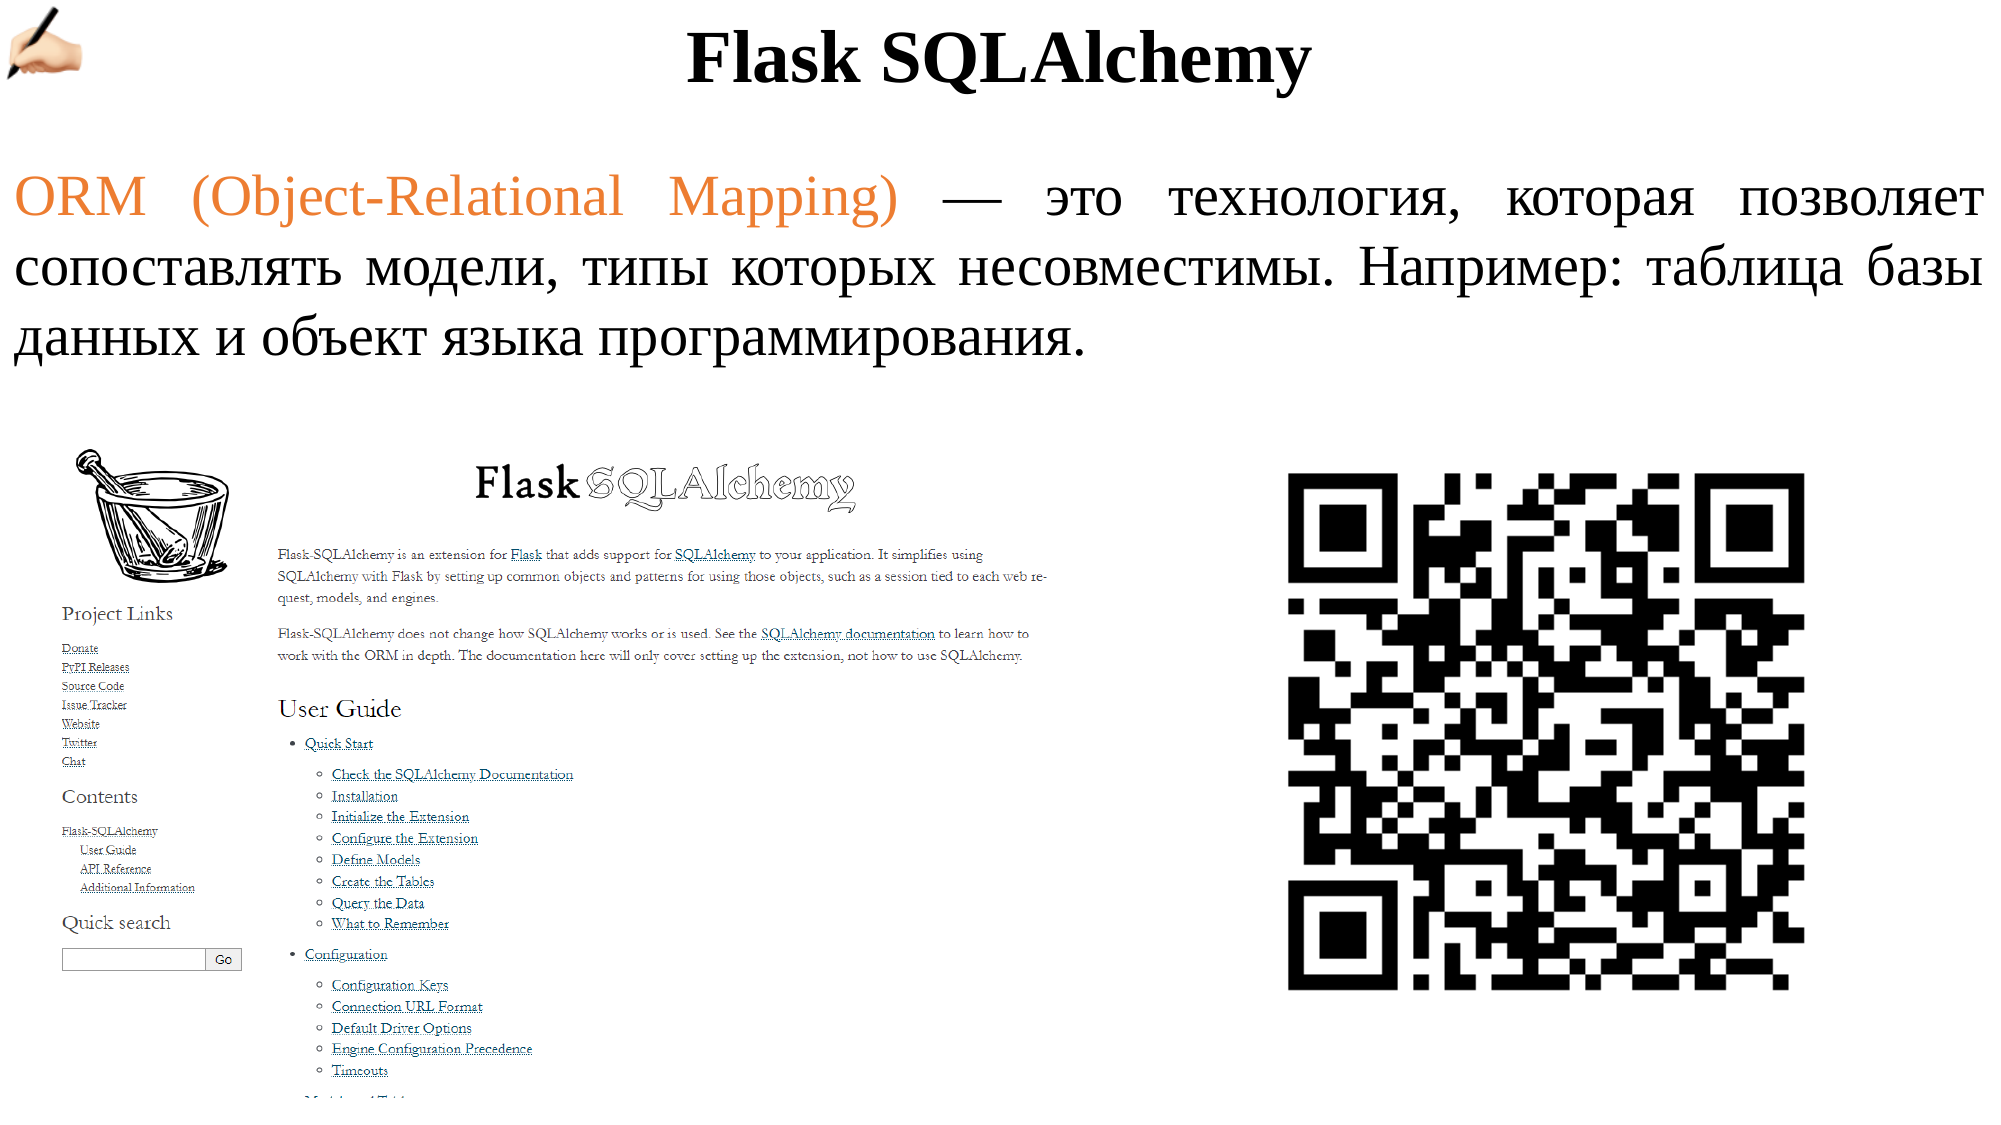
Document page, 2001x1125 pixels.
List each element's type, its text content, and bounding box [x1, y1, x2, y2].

picture [0, 0, 89, 89]
picture [52, 440, 1047, 1098]
picture [1226, 411, 1867, 1053]
text_box ORM (Object-Relational Mapping) — это технология, которая позволяет сопоставлять модели, типы которых несовместимы. Например: таблица базы данных и объект языка программирования. [0, 149, 2000, 375]
text_box Flask SQLAlchemy [618, 0, 1382, 105]
